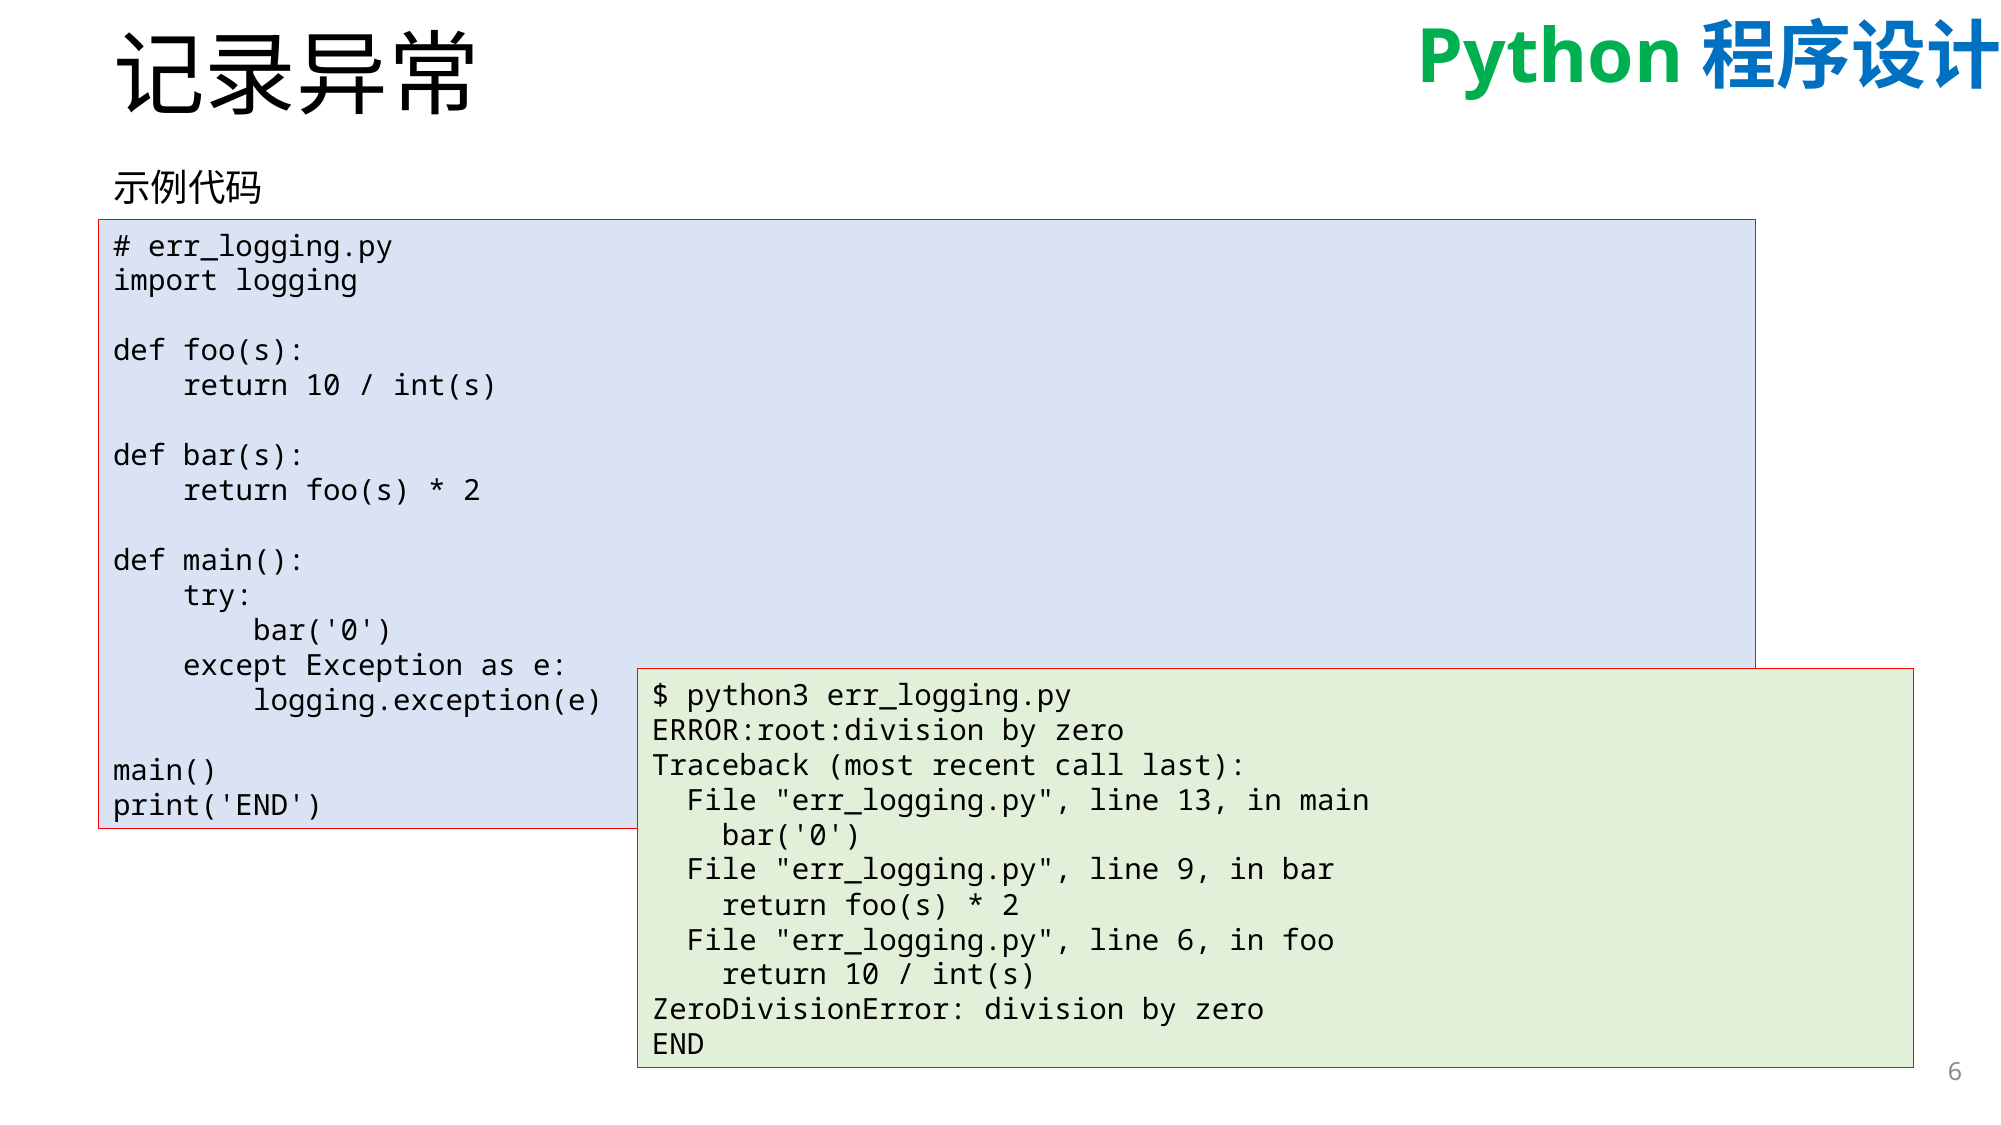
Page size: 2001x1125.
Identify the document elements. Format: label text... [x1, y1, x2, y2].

text_box 示例代码 [98, 156, 1914, 217]
text_box # err_logging.py import logging def foo(s): return 10 / int(s) def bar(s): return foo(s) * 2 def main(): try: bar('0') except Exception as e: logging.exception(e) main() print('END') [98, 219, 1756, 829]
slide_number 6 [1527, 1042, 1978, 1103]
text_box $ python3 err_logging.py ERROR:root:division by zero Traceback (most recent call last): File "err_logging.py", line 13, in main bar('0') File "err_logging.py", line 9, in bar return foo(s) * 2 File "err_logging.py", line 6, in foo return 10 / int(s) ZeroDivisionError: division by zero END [637, 668, 1914, 1068]
title 记录异常 [98, 0, 1824, 156]
